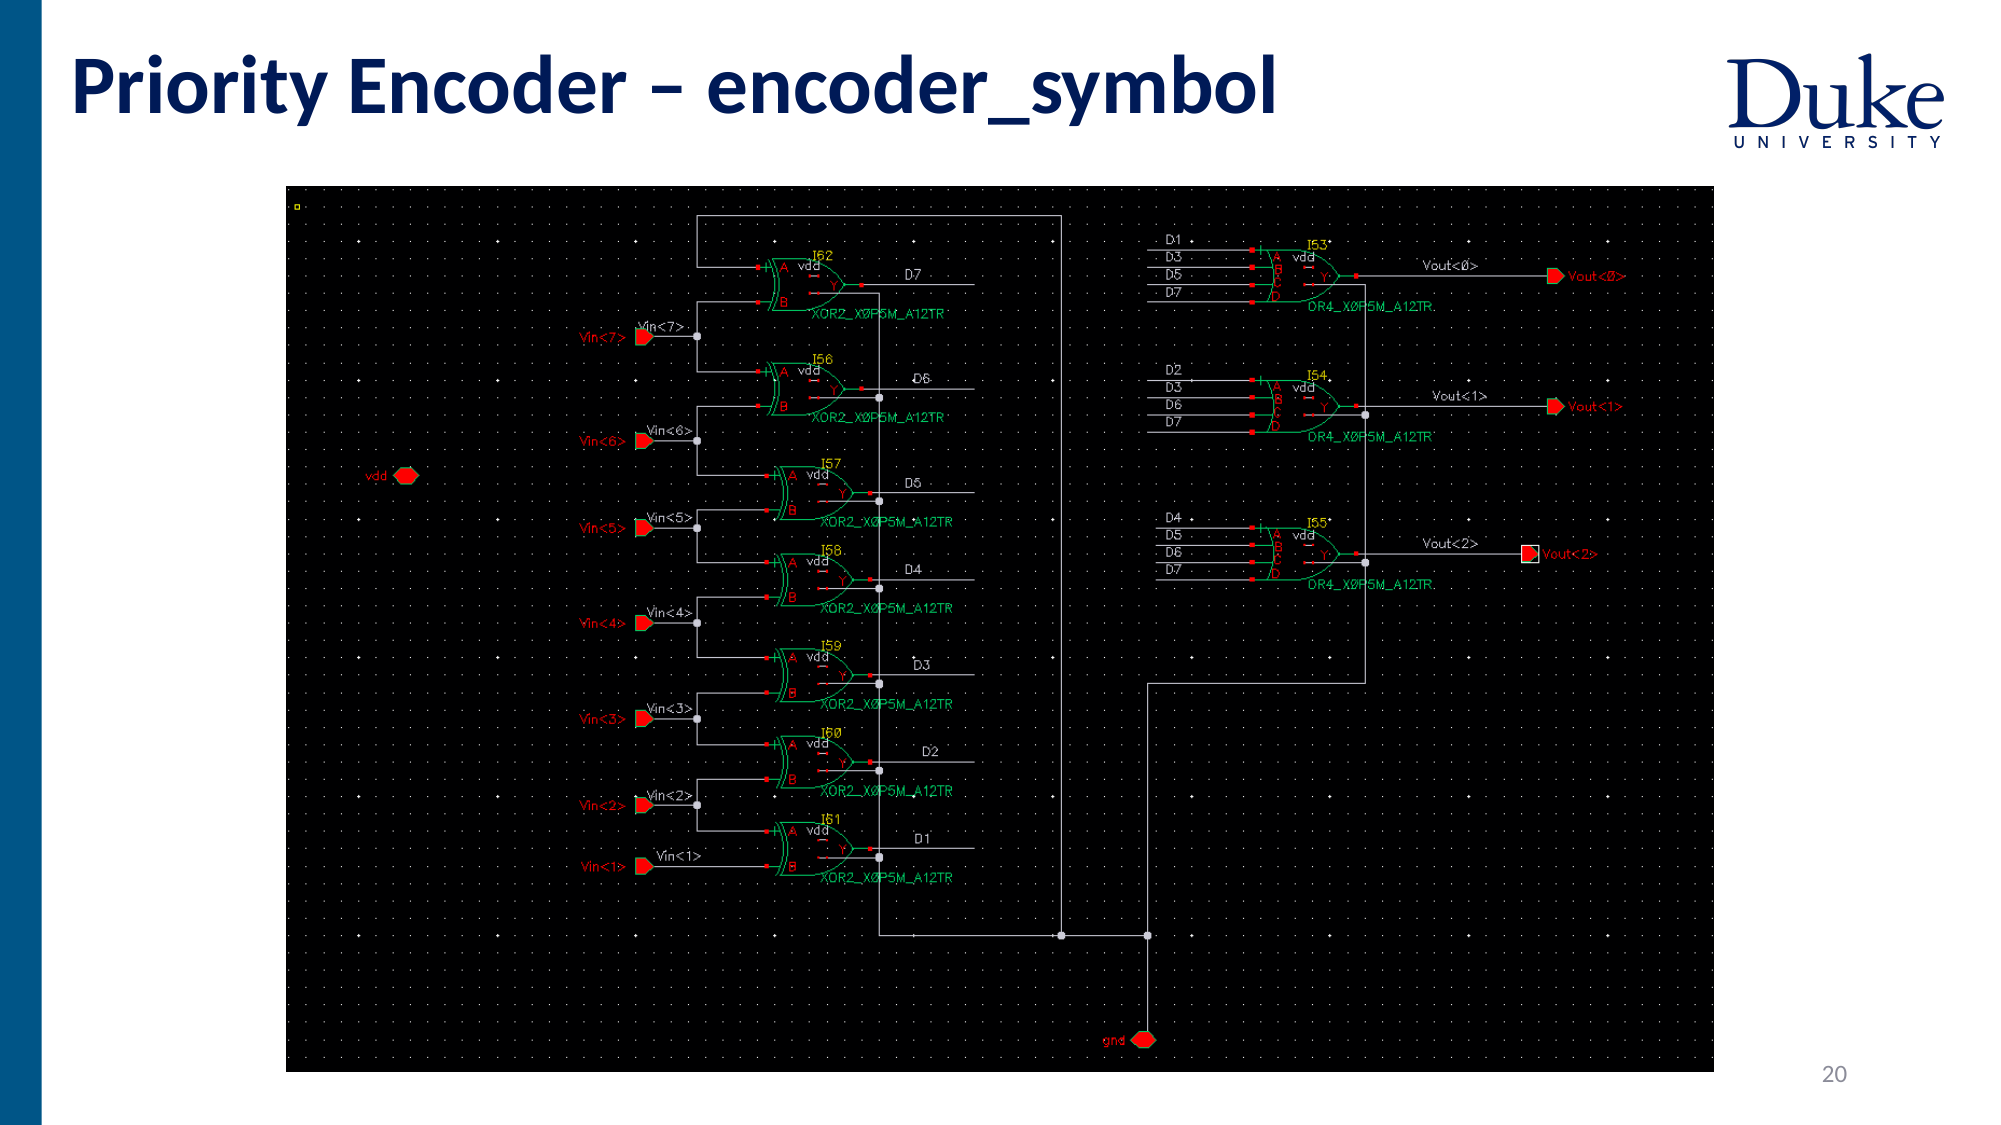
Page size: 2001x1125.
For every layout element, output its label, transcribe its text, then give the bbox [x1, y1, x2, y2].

slide_number 19 [1412, 1042, 1863, 1103]
picture [1726, 52, 1945, 149]
picture [286, 186, 1714, 1073]
text_box Priority Encoder – encoder_symbol [56, 22, 1638, 138]
text_box [0, 0, 43, 1125]
